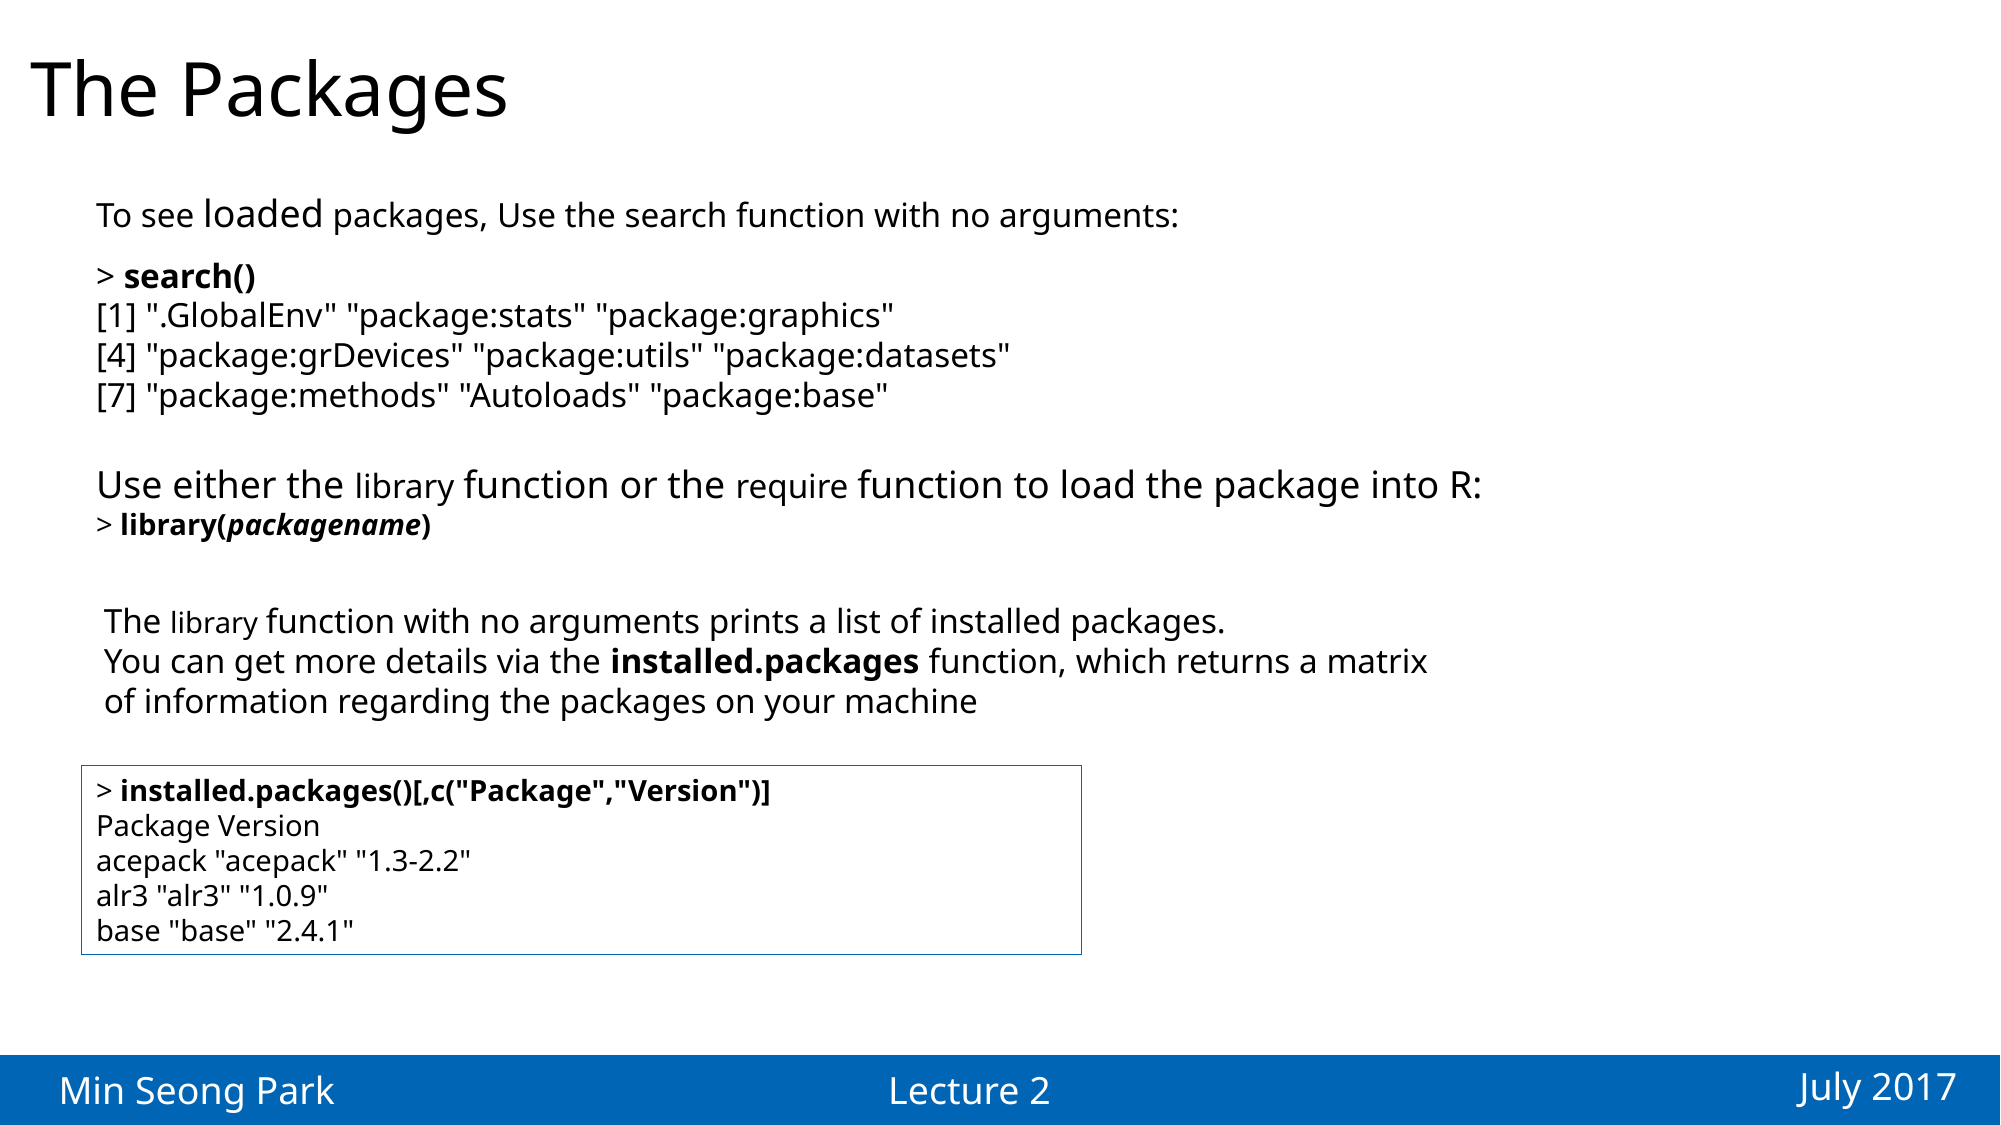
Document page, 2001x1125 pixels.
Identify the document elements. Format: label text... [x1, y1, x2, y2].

text_box Min Seong Park [43, 1059, 350, 1120]
text_box [0, 1054, 2000, 1125]
text_box The Packages [15, 33, 525, 139]
text_box > installed.packages()[,c("Package","Version")] Package Version acepack "acepack" "1.3-2.2" alr3 "alr3" "1.0.9" base "base" "2.4.1" [81, 765, 1082, 955]
text_box > search() [1] ".GlobalEnv" "package:stats" "package:graphics" [4] "package:grDevices" "package:utils" "package:datasets" [7] "package:methods" "Autoloads" "package:base" [81, 247, 1082, 422]
text_box Lecture 2 [873, 1059, 1066, 1120]
text_box Use either the library function or the require function to load the package into R: > library(packagename) [81, 453, 1587, 549]
text_box July 2017 [1784, 1055, 1973, 1116]
text_box To see loaded packages, Use the search function with no arguments: [81, 182, 1784, 242]
text_box The library function with no arguments prints a list of installed packages. You can get more details via the installed.packages function, which returns a matrix of information regarding the packages on your machine [88, 592, 1671, 728]
